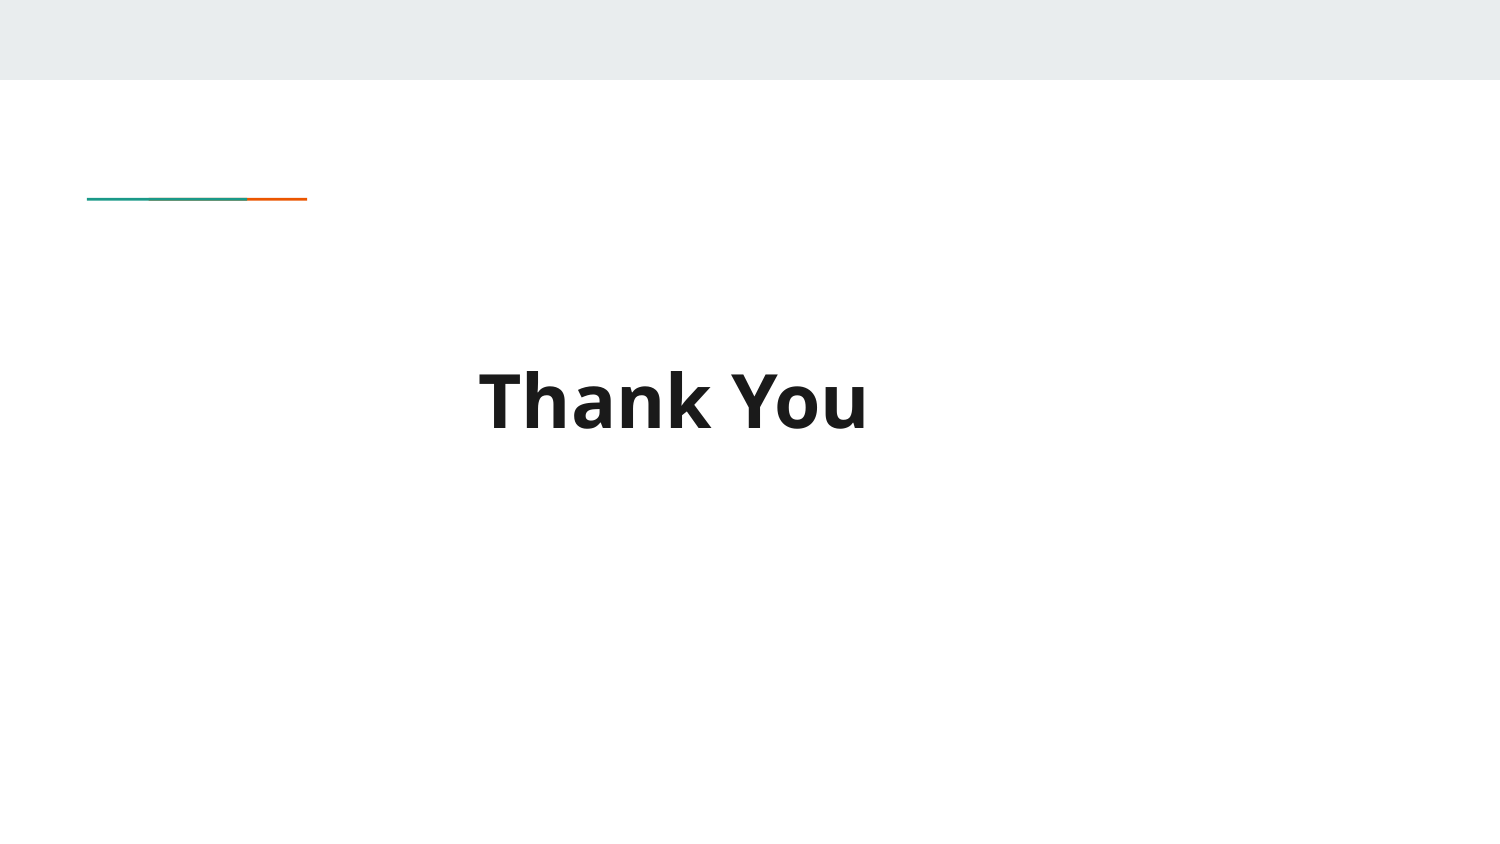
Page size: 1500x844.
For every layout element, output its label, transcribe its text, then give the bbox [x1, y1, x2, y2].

title Thank You [429, 322, 920, 476]
